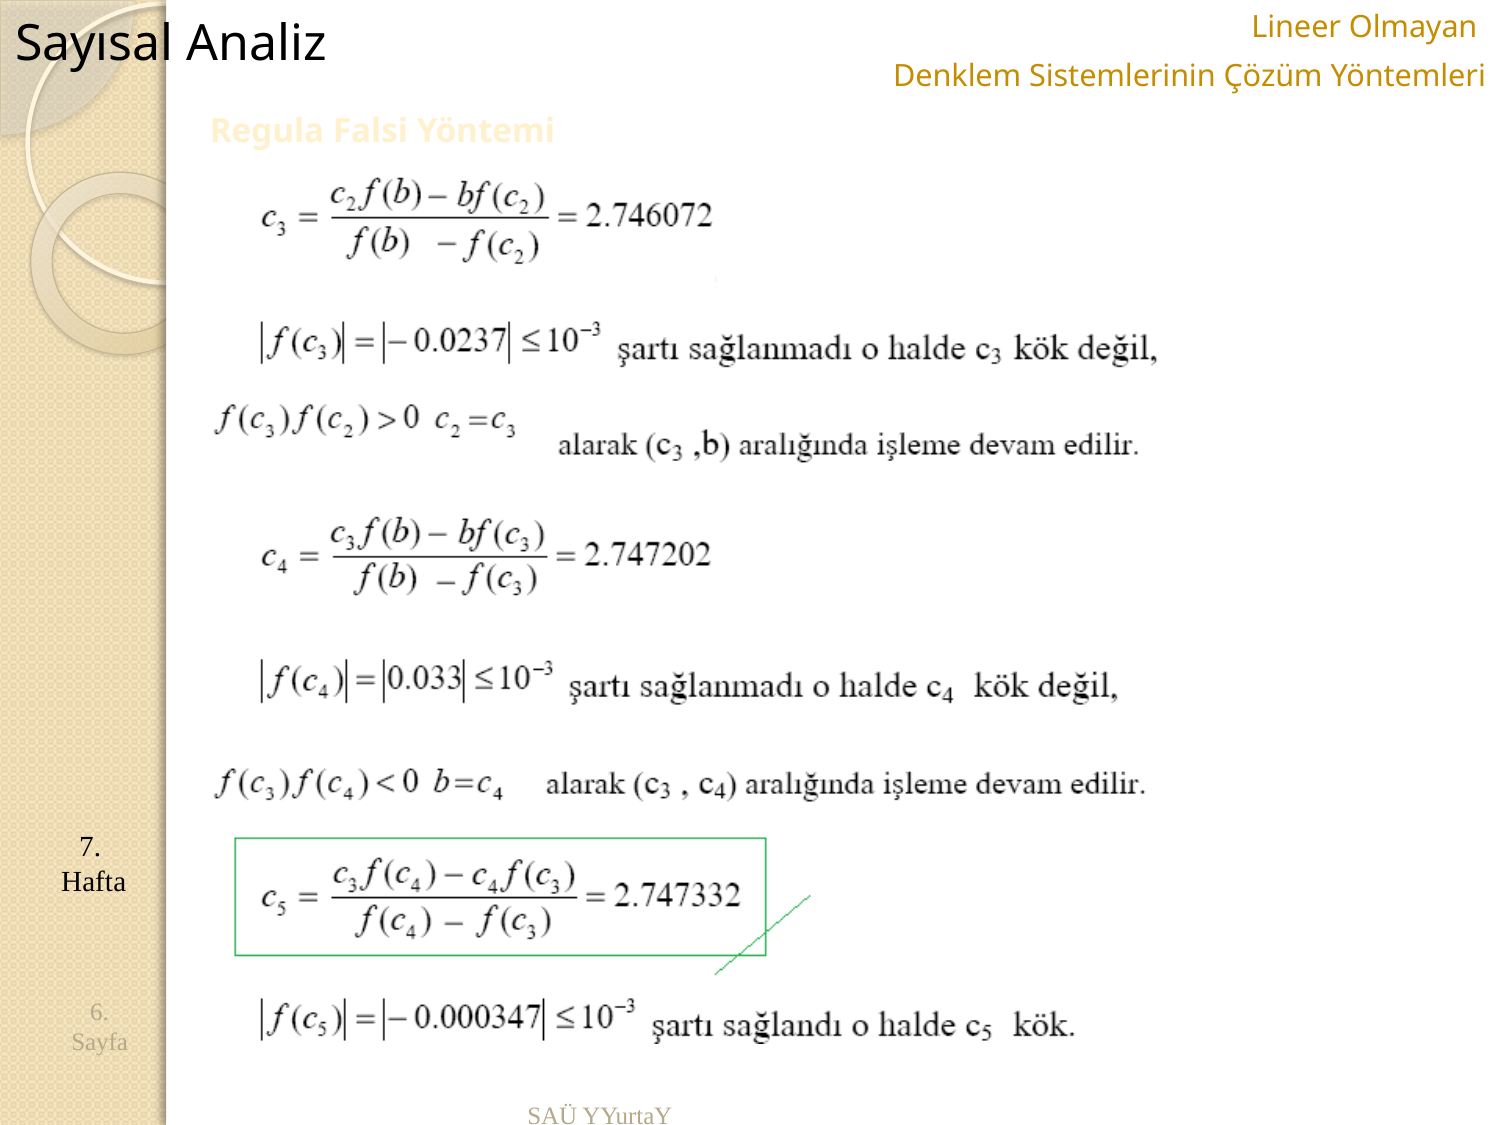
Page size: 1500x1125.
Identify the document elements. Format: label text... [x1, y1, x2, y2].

picture [194, 174, 1169, 1045]
text_box Sayısal Analiz [0, 0, 400, 81]
slide_number 6. Sayfa [46, 984, 153, 1063]
text_box Regula Falsi Yöntemi [194, 101, 992, 173]
text_box Lineer Olmayan Denklem Sistemlerinin Çözüm Yöntemleri [400, 0, 1500, 101]
text_box 7. Hafta [35, 820, 153, 926]
footer SAÜ YYurtaY [512, 1077, 988, 1125]
